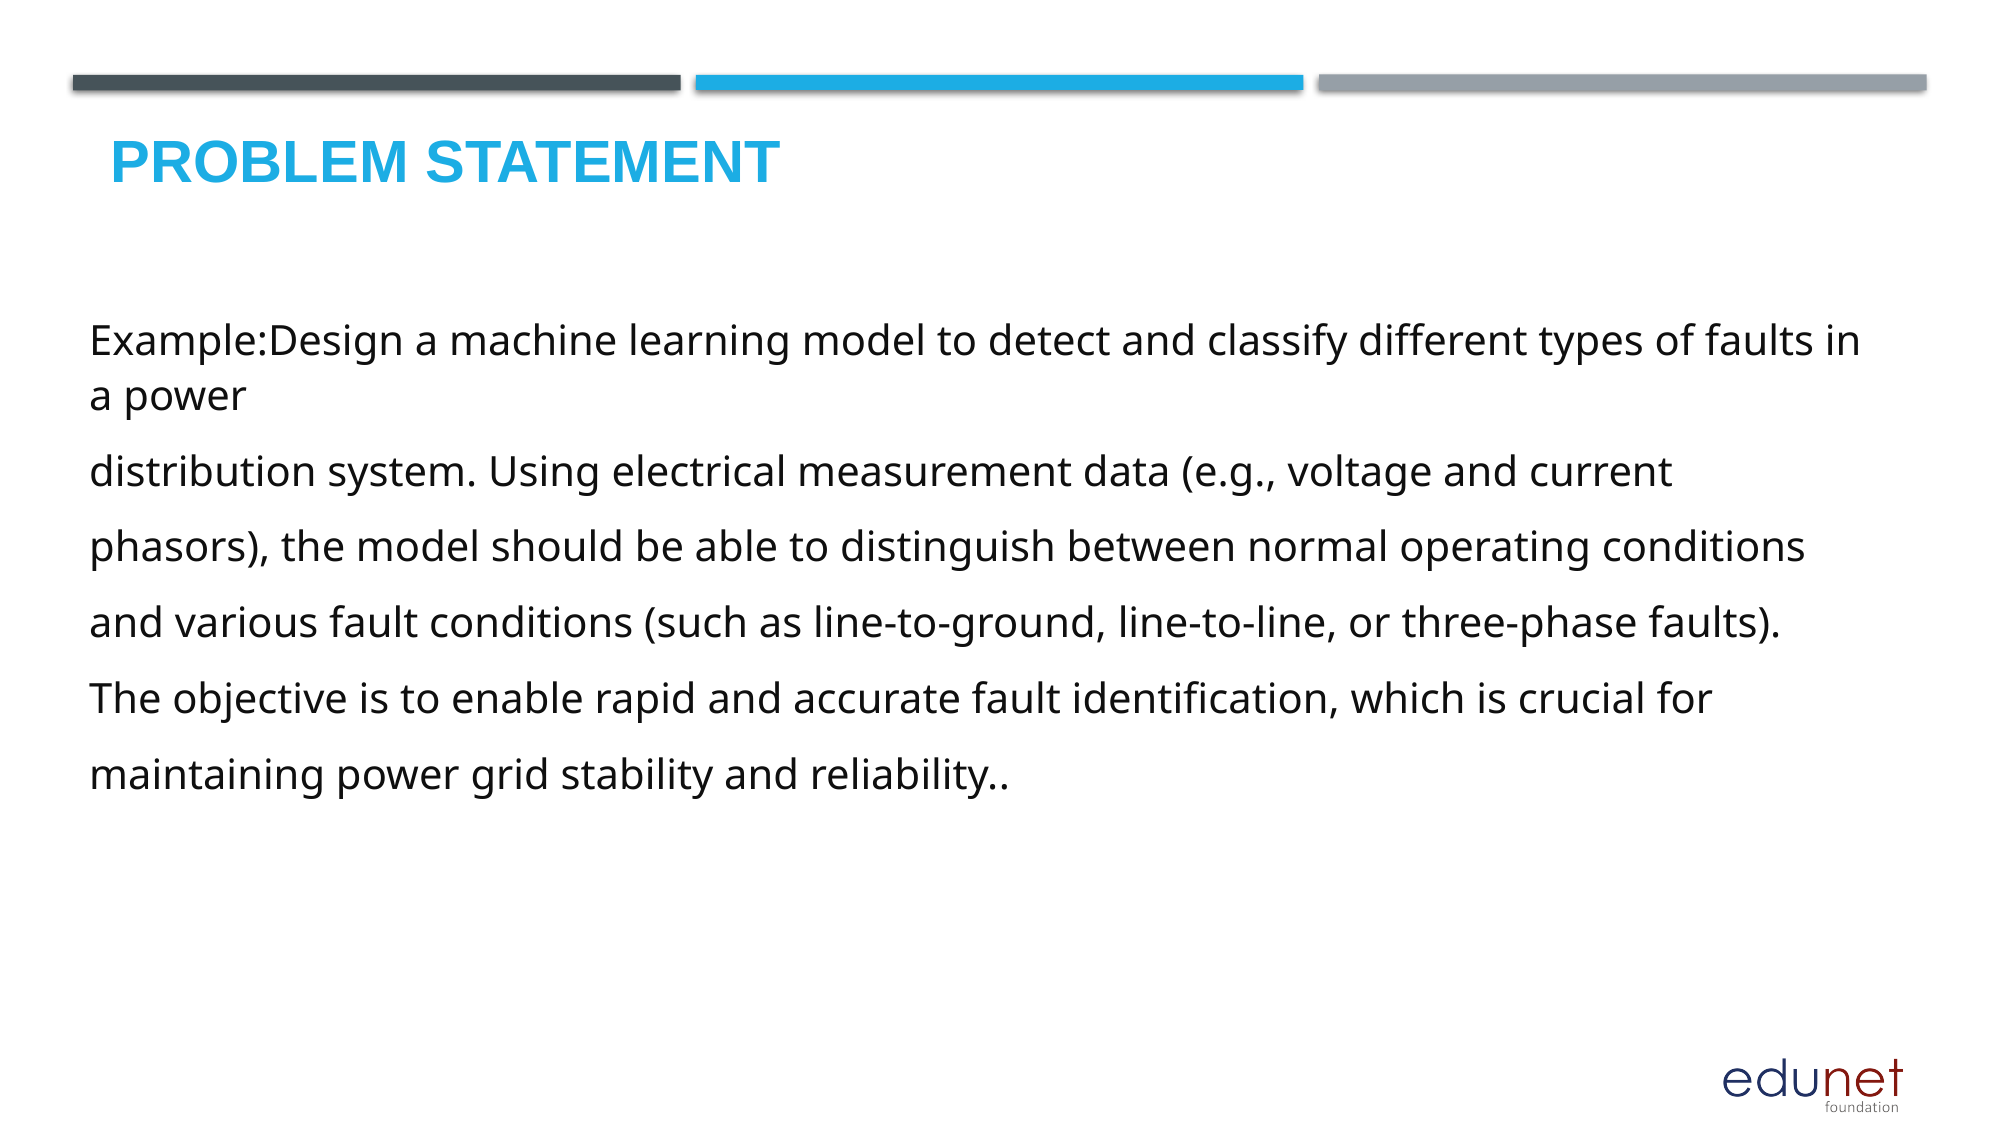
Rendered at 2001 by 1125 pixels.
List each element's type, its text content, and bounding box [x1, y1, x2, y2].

picture [1719, 1056, 1905, 1116]
list Example:Design a machine learning model to detect and classify different types of faults in a power distribution system. Using electrical measurement data (e.g., voltage and current phasors), the model should be able to distinguish between normal operating conditions and various fault conditions (such as line-to-ground, line-to-line, or three-phase faults). The objective is to enable rapid and accurate fault identification, which is crucial for maintaining power grid stability and reliability.. [74, 203, 1884, 970]
title Problem Statement [95, 115, 1905, 203]
